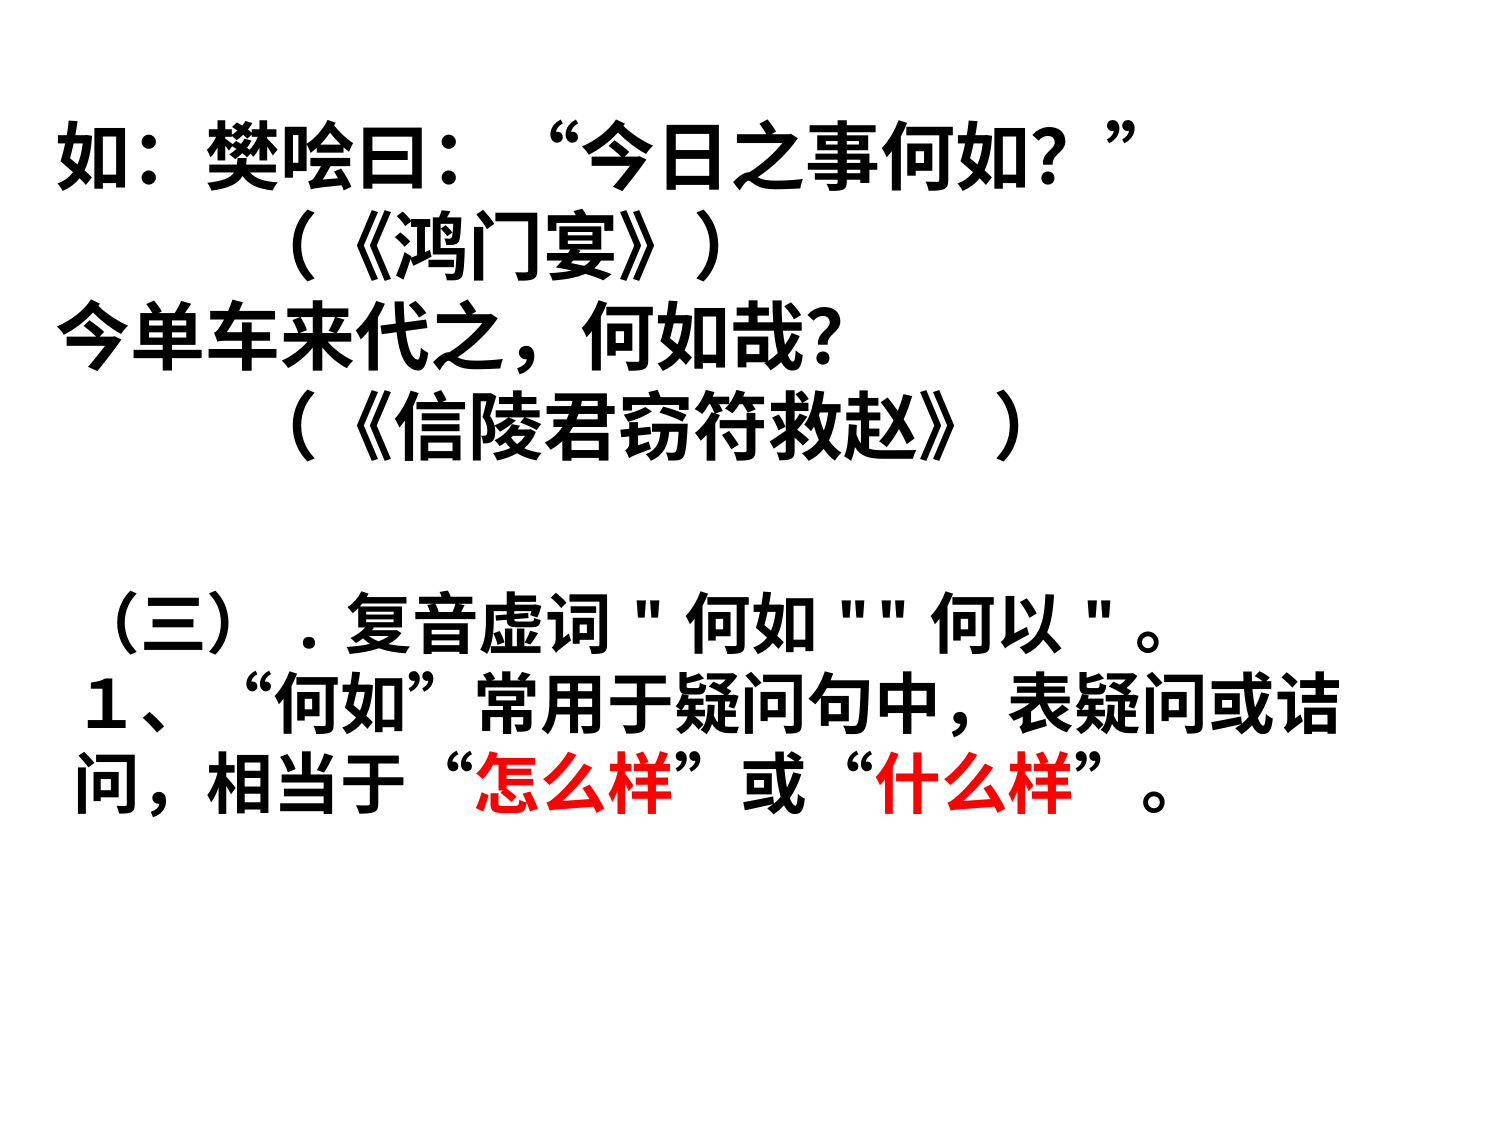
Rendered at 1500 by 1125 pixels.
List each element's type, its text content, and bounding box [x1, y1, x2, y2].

text_box （三）.复音虚词"何如""何以"。 １、“何如”常用于疑问句中，表疑问或诘问，相当于“怎么样”或“什么样”。 [58, 574, 1418, 829]
text_box 如：樊哙曰：“今日之事何如？” （《鸿门宴》） 今单车来代之，何如哉？ （《信陵君窃符救赵》） [41, 101, 1417, 567]
